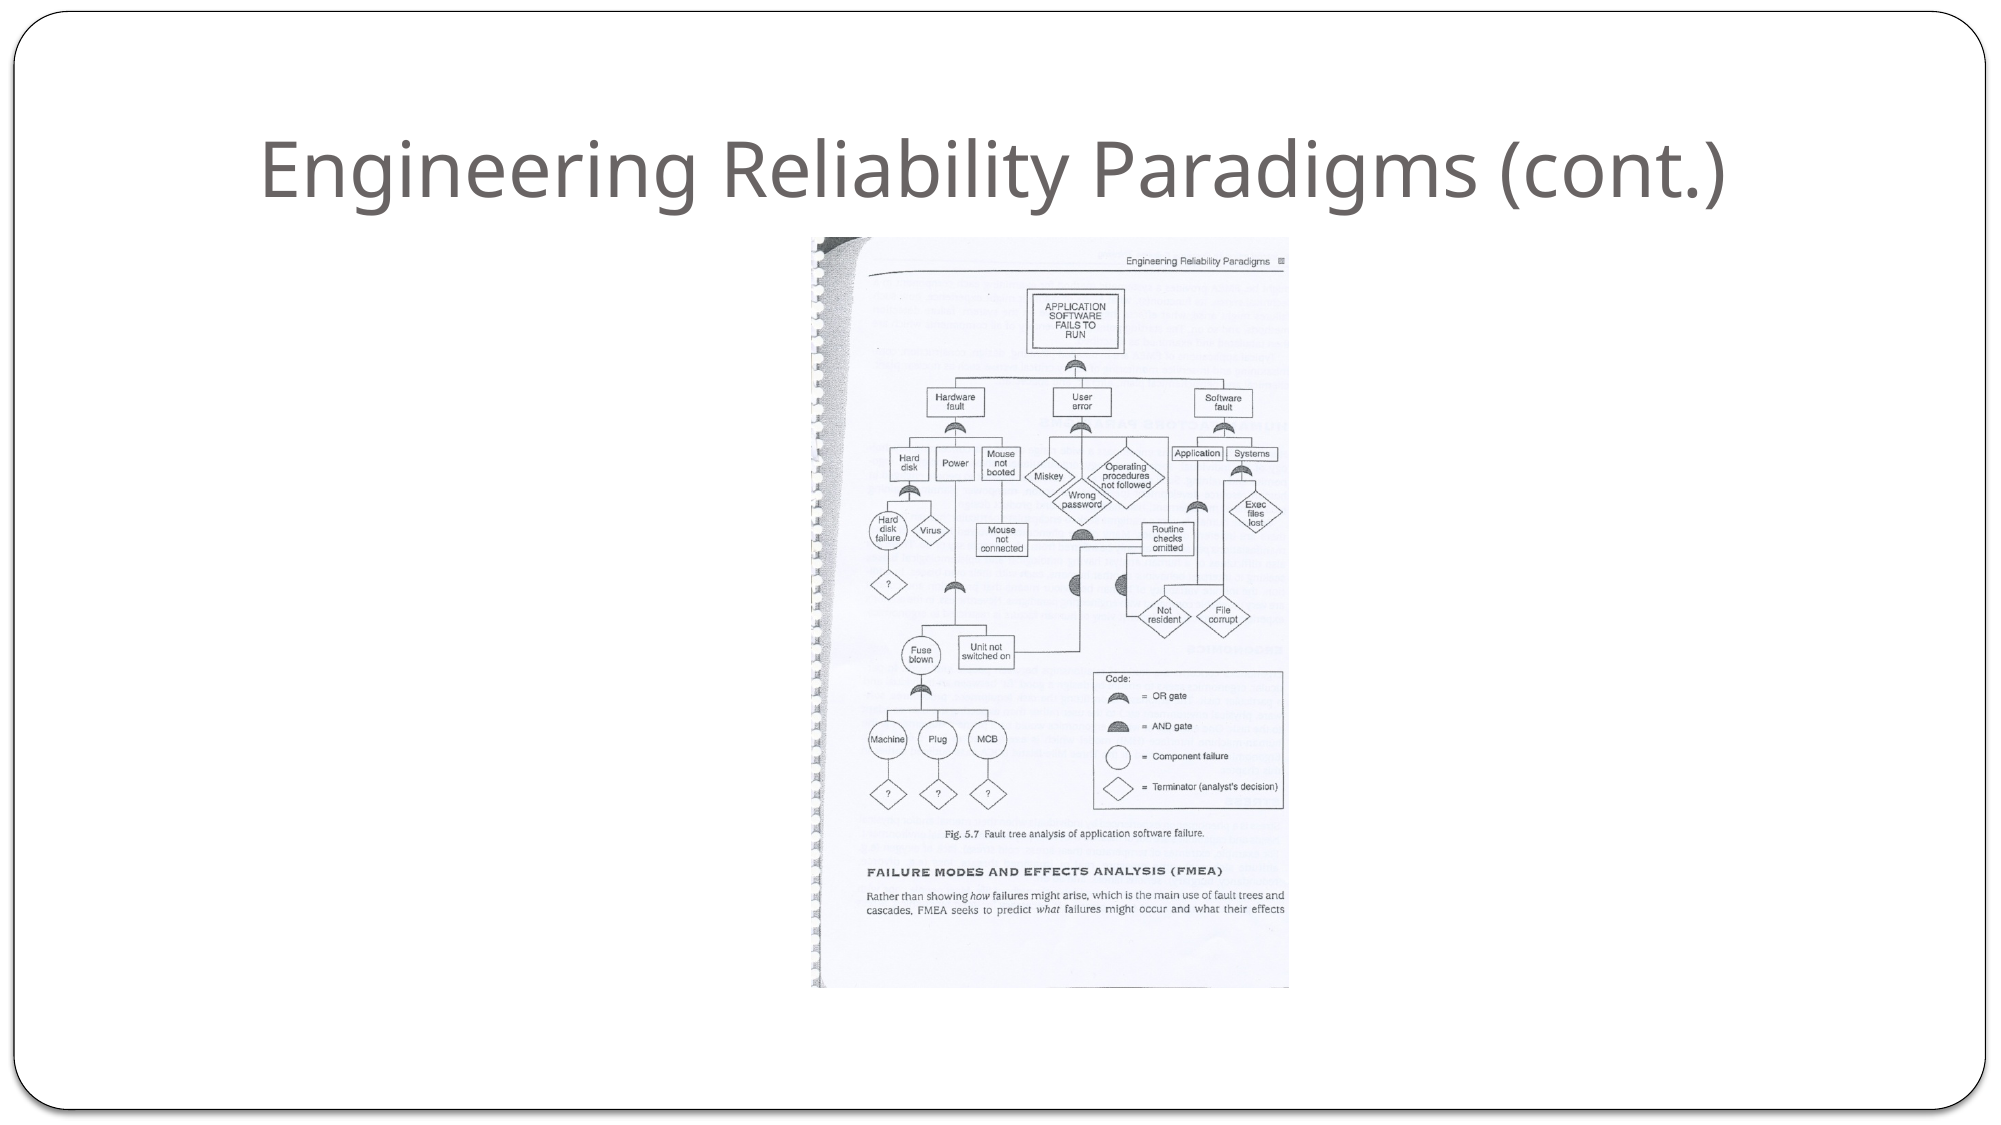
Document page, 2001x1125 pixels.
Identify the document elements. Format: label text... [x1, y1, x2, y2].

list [810, 237, 1289, 988]
title Engineering Reliability Paradigms (cont.) [243, 112, 1887, 229]
